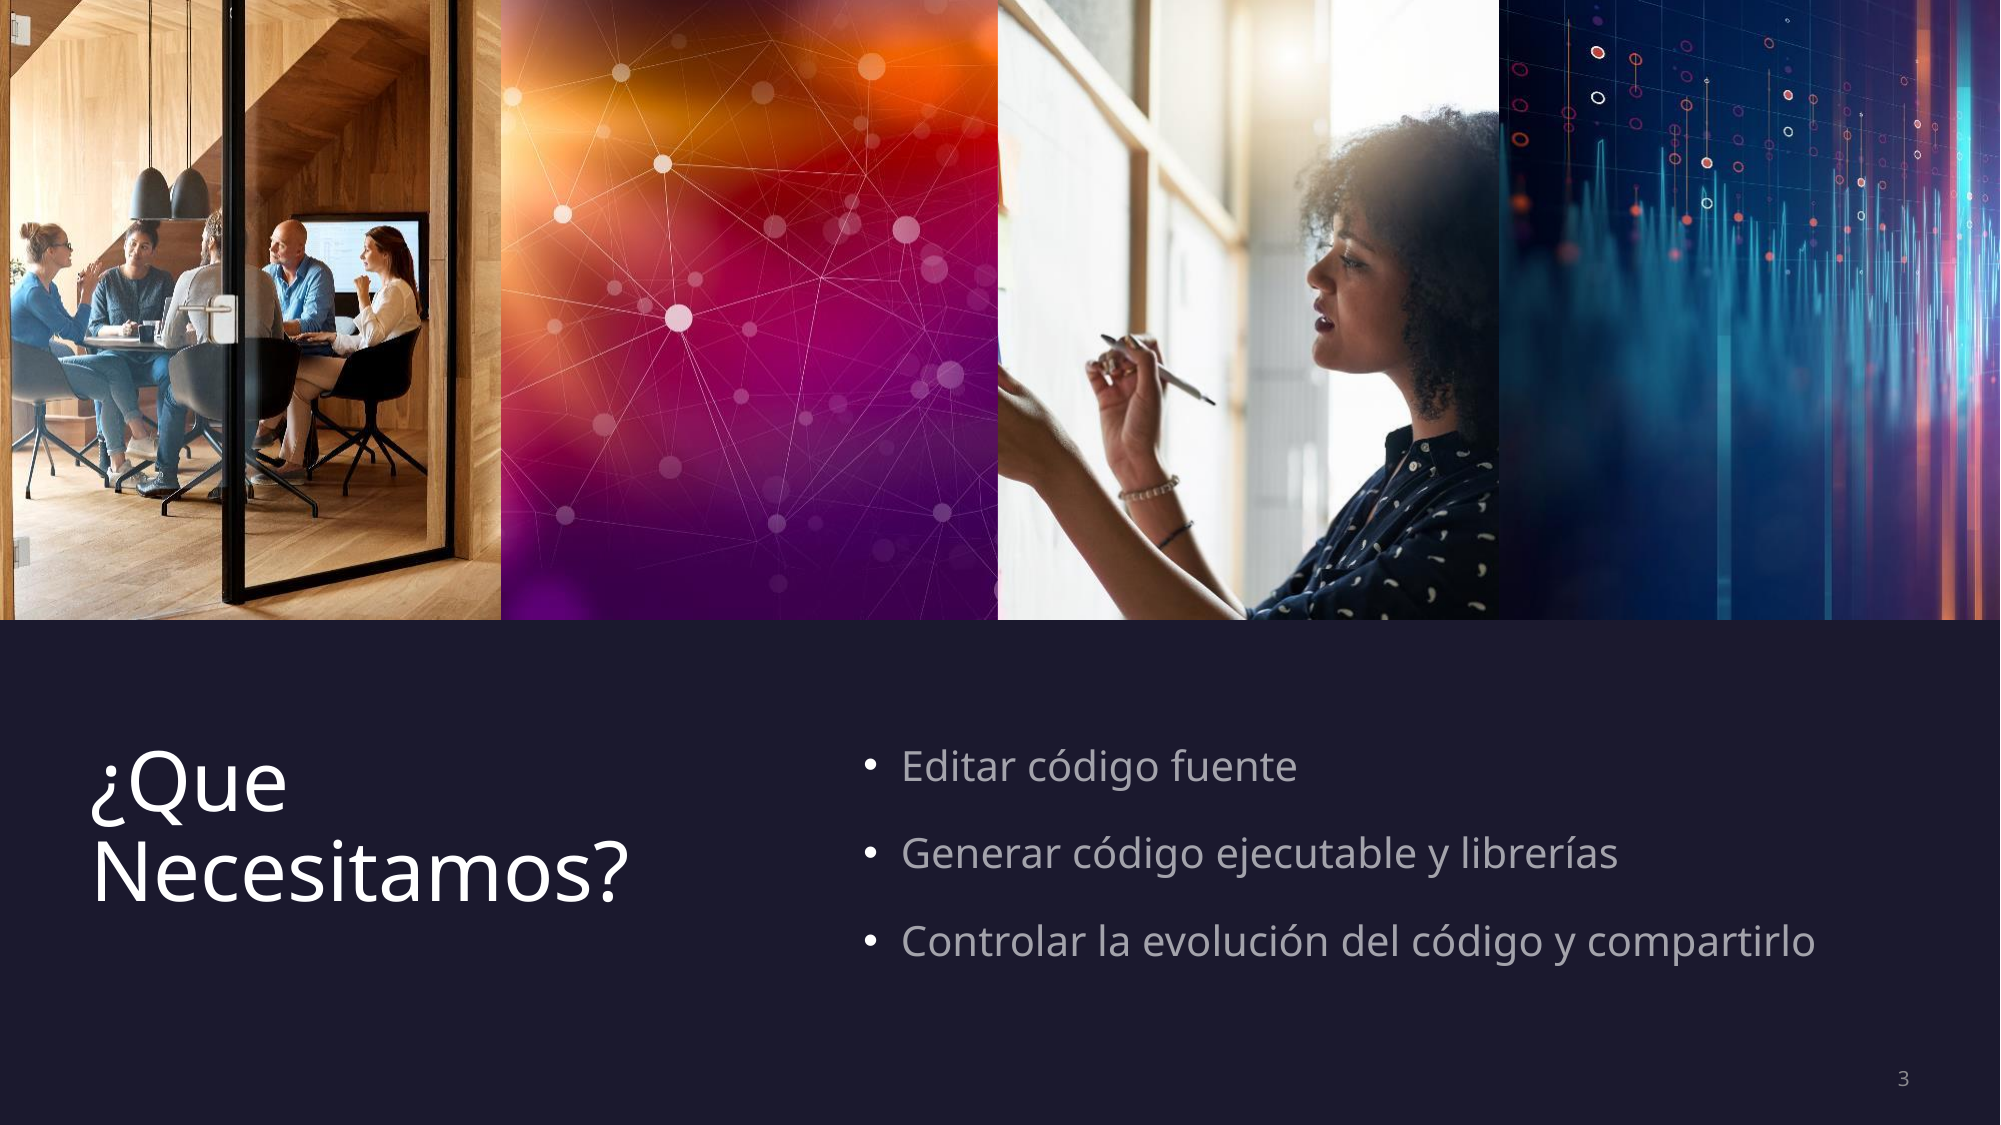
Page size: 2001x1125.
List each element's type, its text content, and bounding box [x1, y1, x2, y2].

list Editar código fuente Generar código ejecutable y librerías Controlar la evolución del código y compartirlo [863, 739, 1884, 997]
picture [0, 0, 2000, 620]
slide_number 3 [1632, 1067, 1910, 1093]
title ¿Que Necesitamos? [90, 739, 829, 996]
